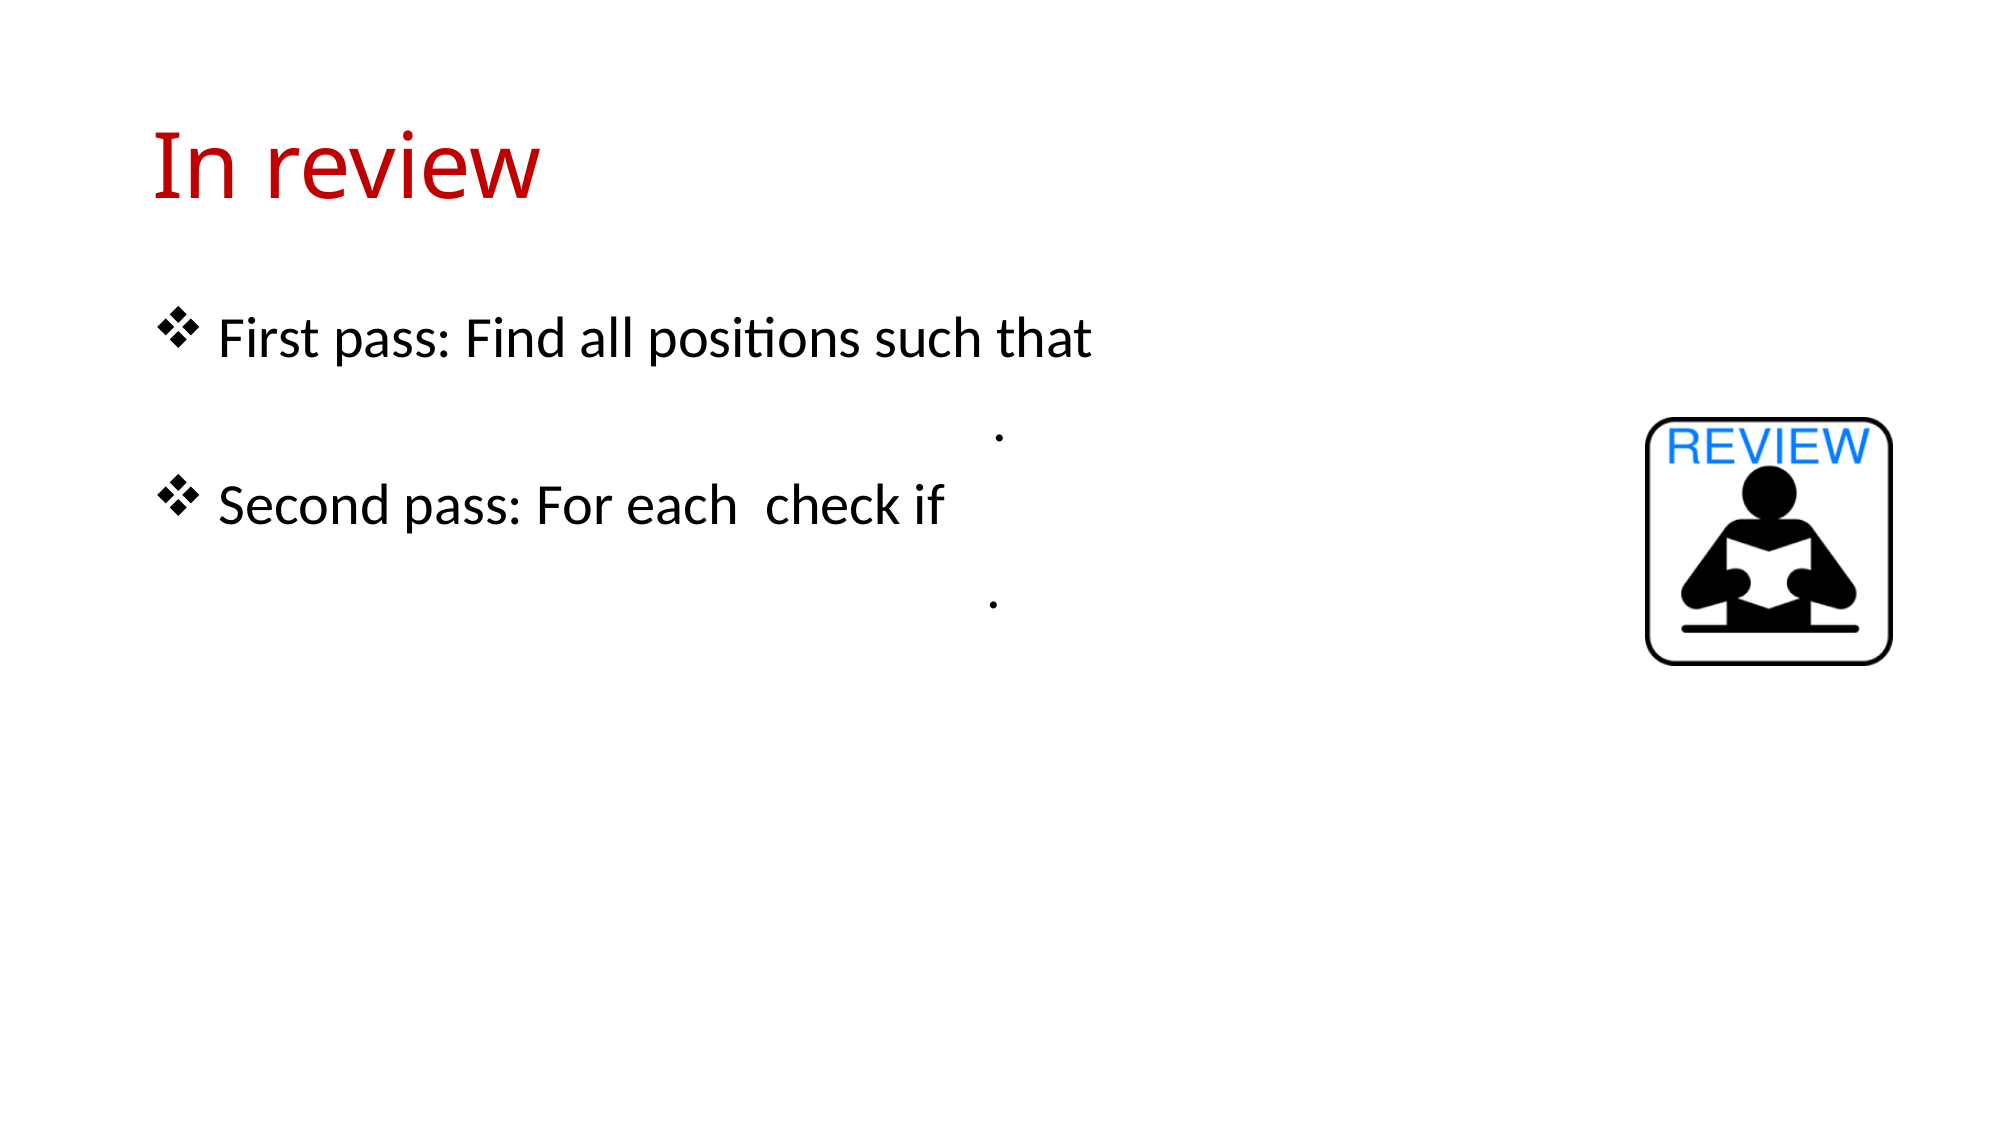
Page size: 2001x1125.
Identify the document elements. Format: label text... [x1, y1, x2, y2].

picture [1645, 417, 1893, 666]
title In review [137, 59, 1863, 278]
